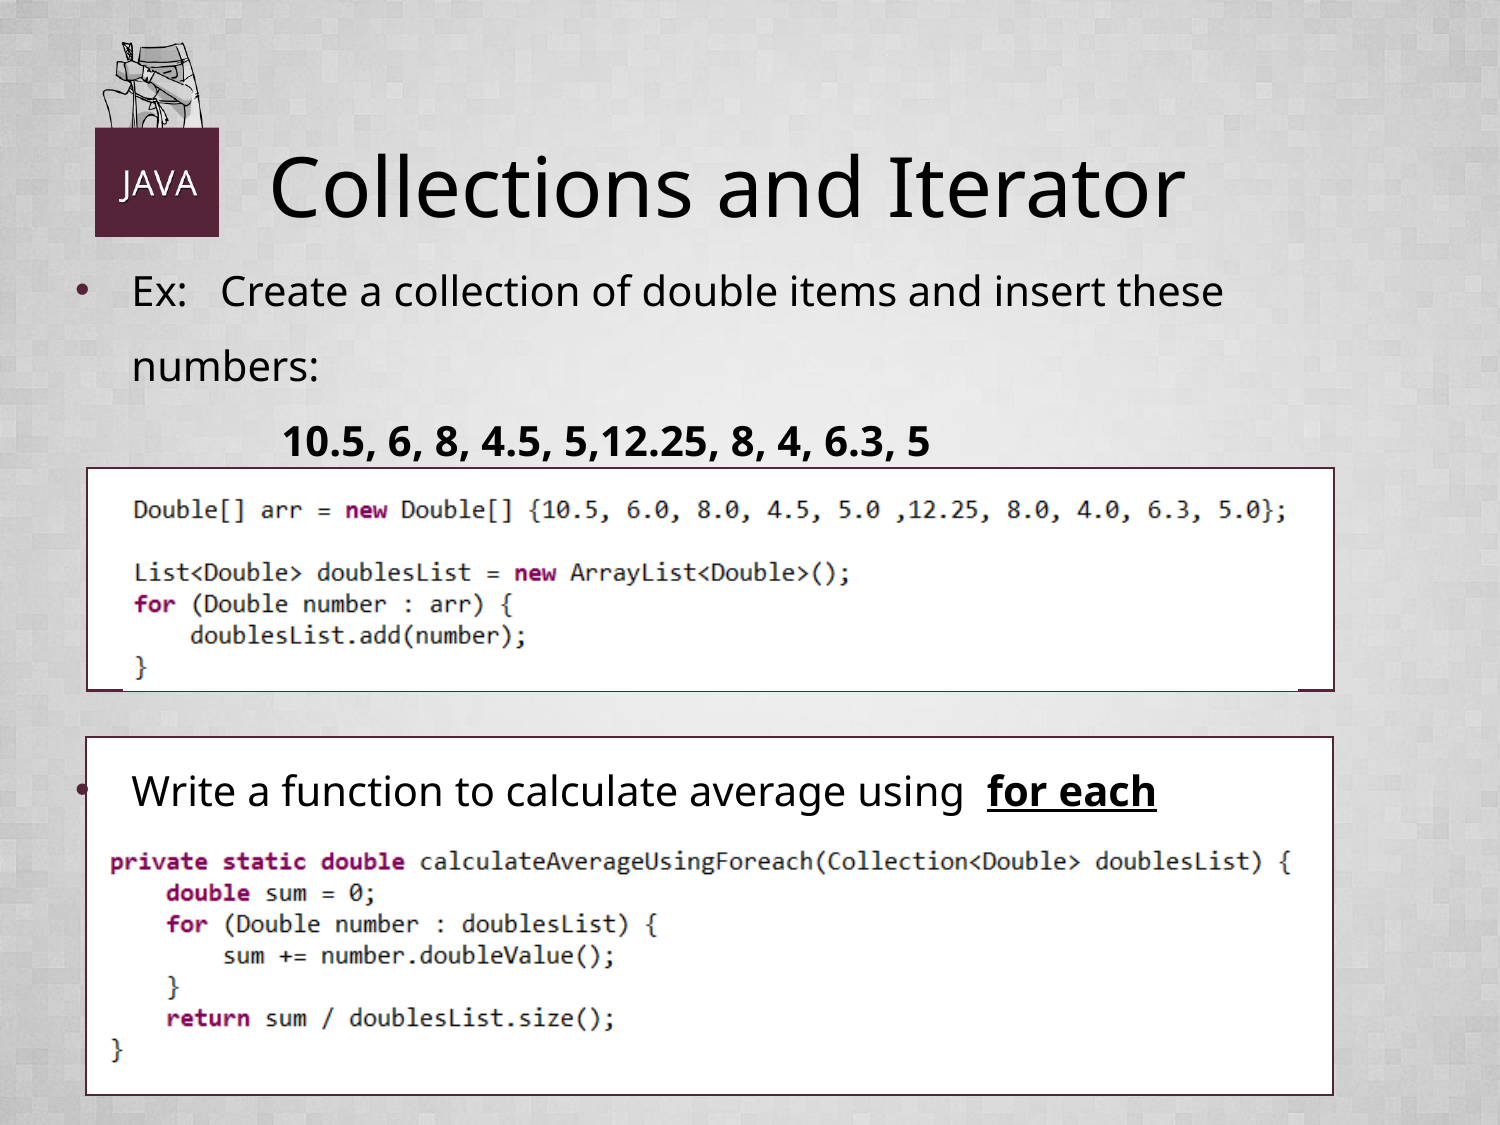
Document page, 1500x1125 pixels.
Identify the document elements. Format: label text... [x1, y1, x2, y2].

title Collections and Iterator [253, 90, 1500, 279]
picture [0, 0, 1500, 1125]
text_box Ex: Create a collection of double items and insert these numbers: 10.5, 6, 8, 4.5, 5,12.25, 8, 4, 6.3, 5 for your convenience: Write a function to calculate average using for each [60, 231, 1395, 657]
text_box [86, 737, 1334, 1095]
text_box [86, 467, 1334, 691]
